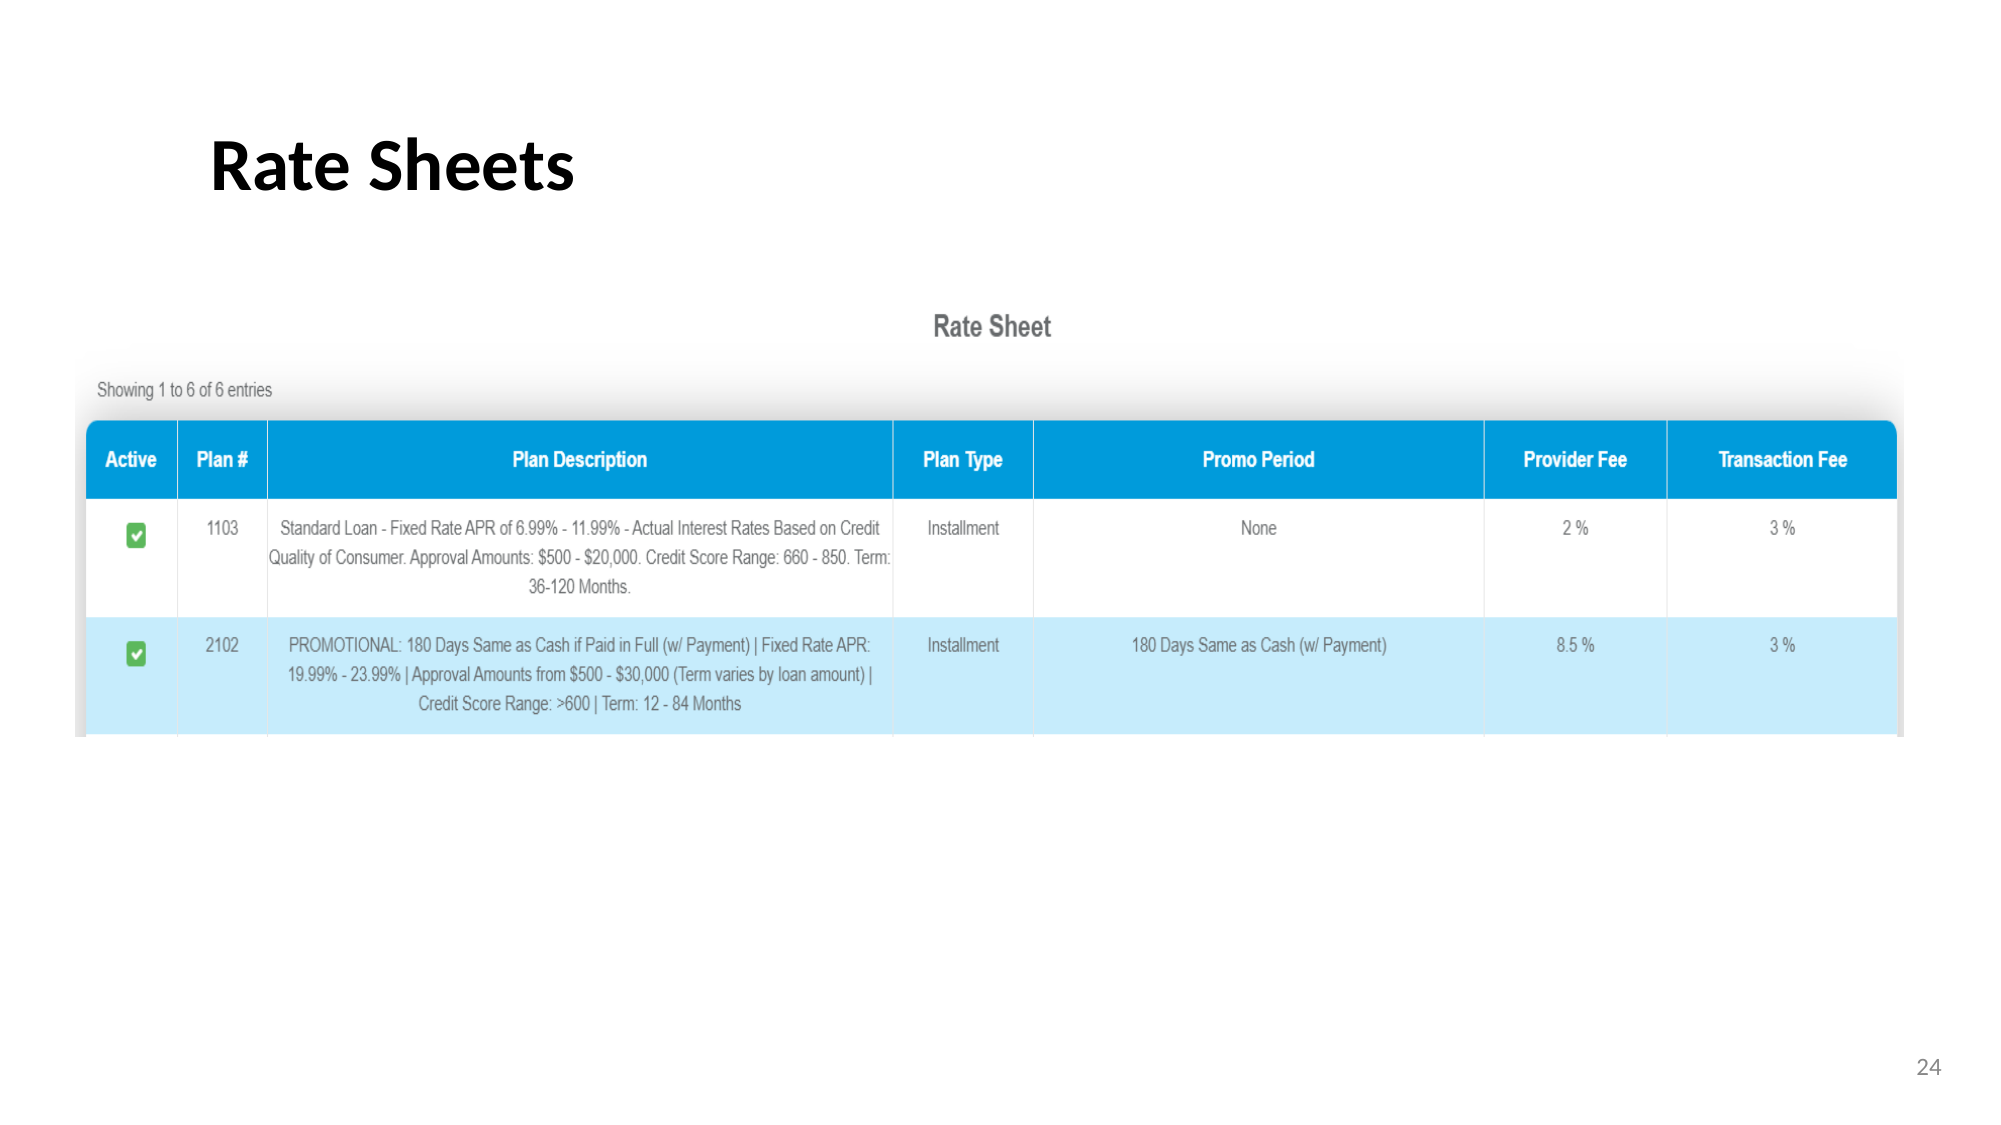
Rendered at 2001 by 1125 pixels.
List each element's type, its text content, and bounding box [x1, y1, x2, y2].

picture [74, 293, 1904, 737]
slide_number ‹#› [1506, 1035, 1957, 1096]
text_box Rate Sheets [195, 107, 848, 213]
